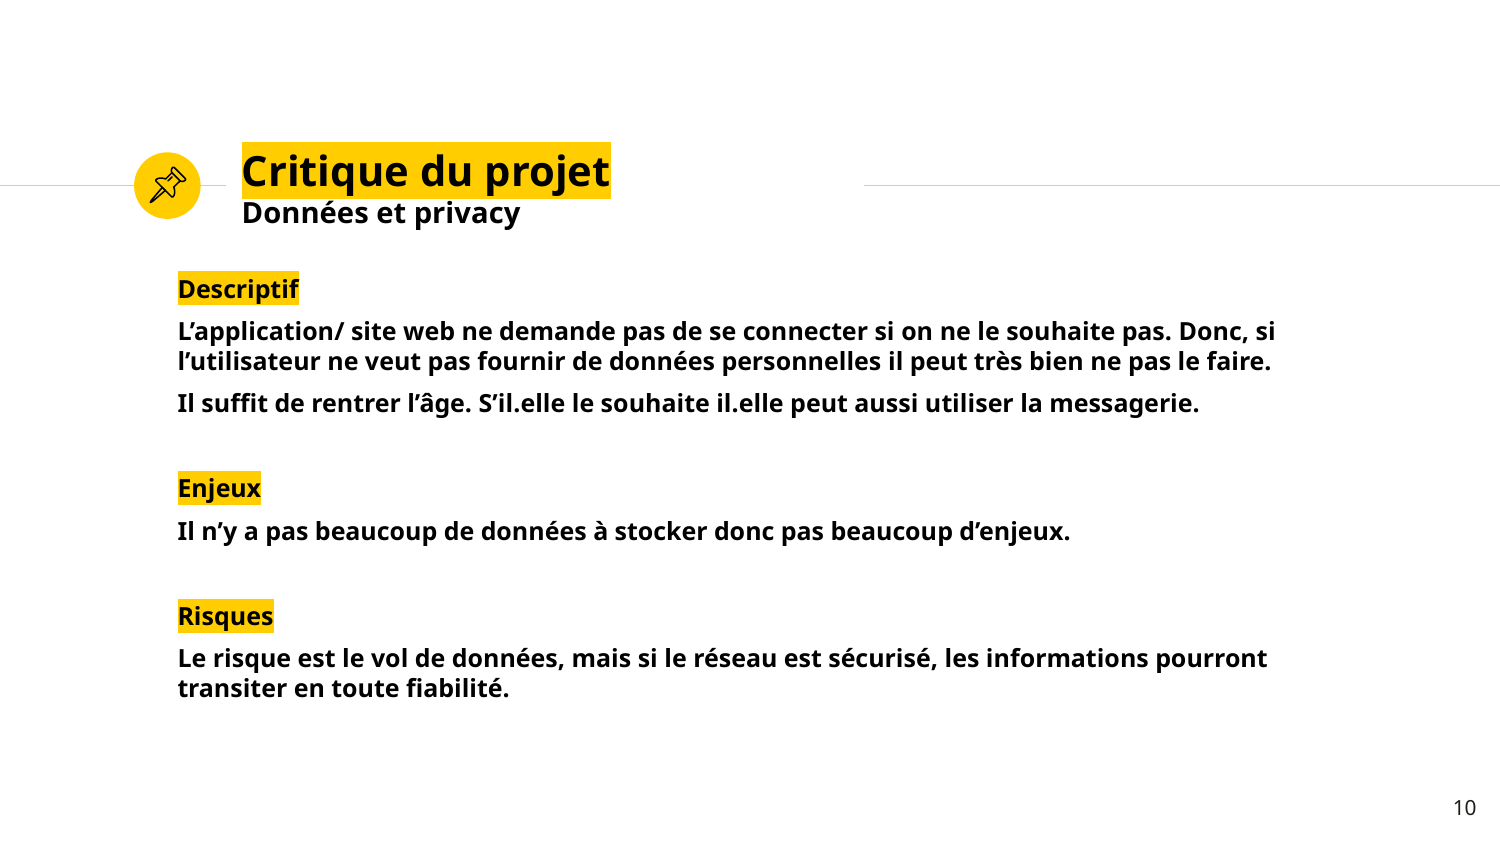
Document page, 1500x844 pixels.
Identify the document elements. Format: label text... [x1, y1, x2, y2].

title Critique du projet Données et privacy [226, 138, 863, 236]
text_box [150, 166, 186, 203]
slide_number ‹#› [1401, 779, 1492, 844]
text_box Descriptif L’application/ site web ne demande pas de se connecter si on ne le souhaite pas. Donc, si l’utilisateur ne veut pas fournir de données personnelles il peut très bien ne pas le faire. Il suffit de rentrer l’âge. S’il.elle le souhaite il.elle peut aussi utiliser la messagerie. Enjeux Il n’y a pas beaucoup de données à stocker donc pas beaucoup d’enjeux. Risques Le risque est le vol de données, mais si le réseau est sécurisé, les informations pourront transiter en toute fiabilité. [162, 258, 1338, 780]
